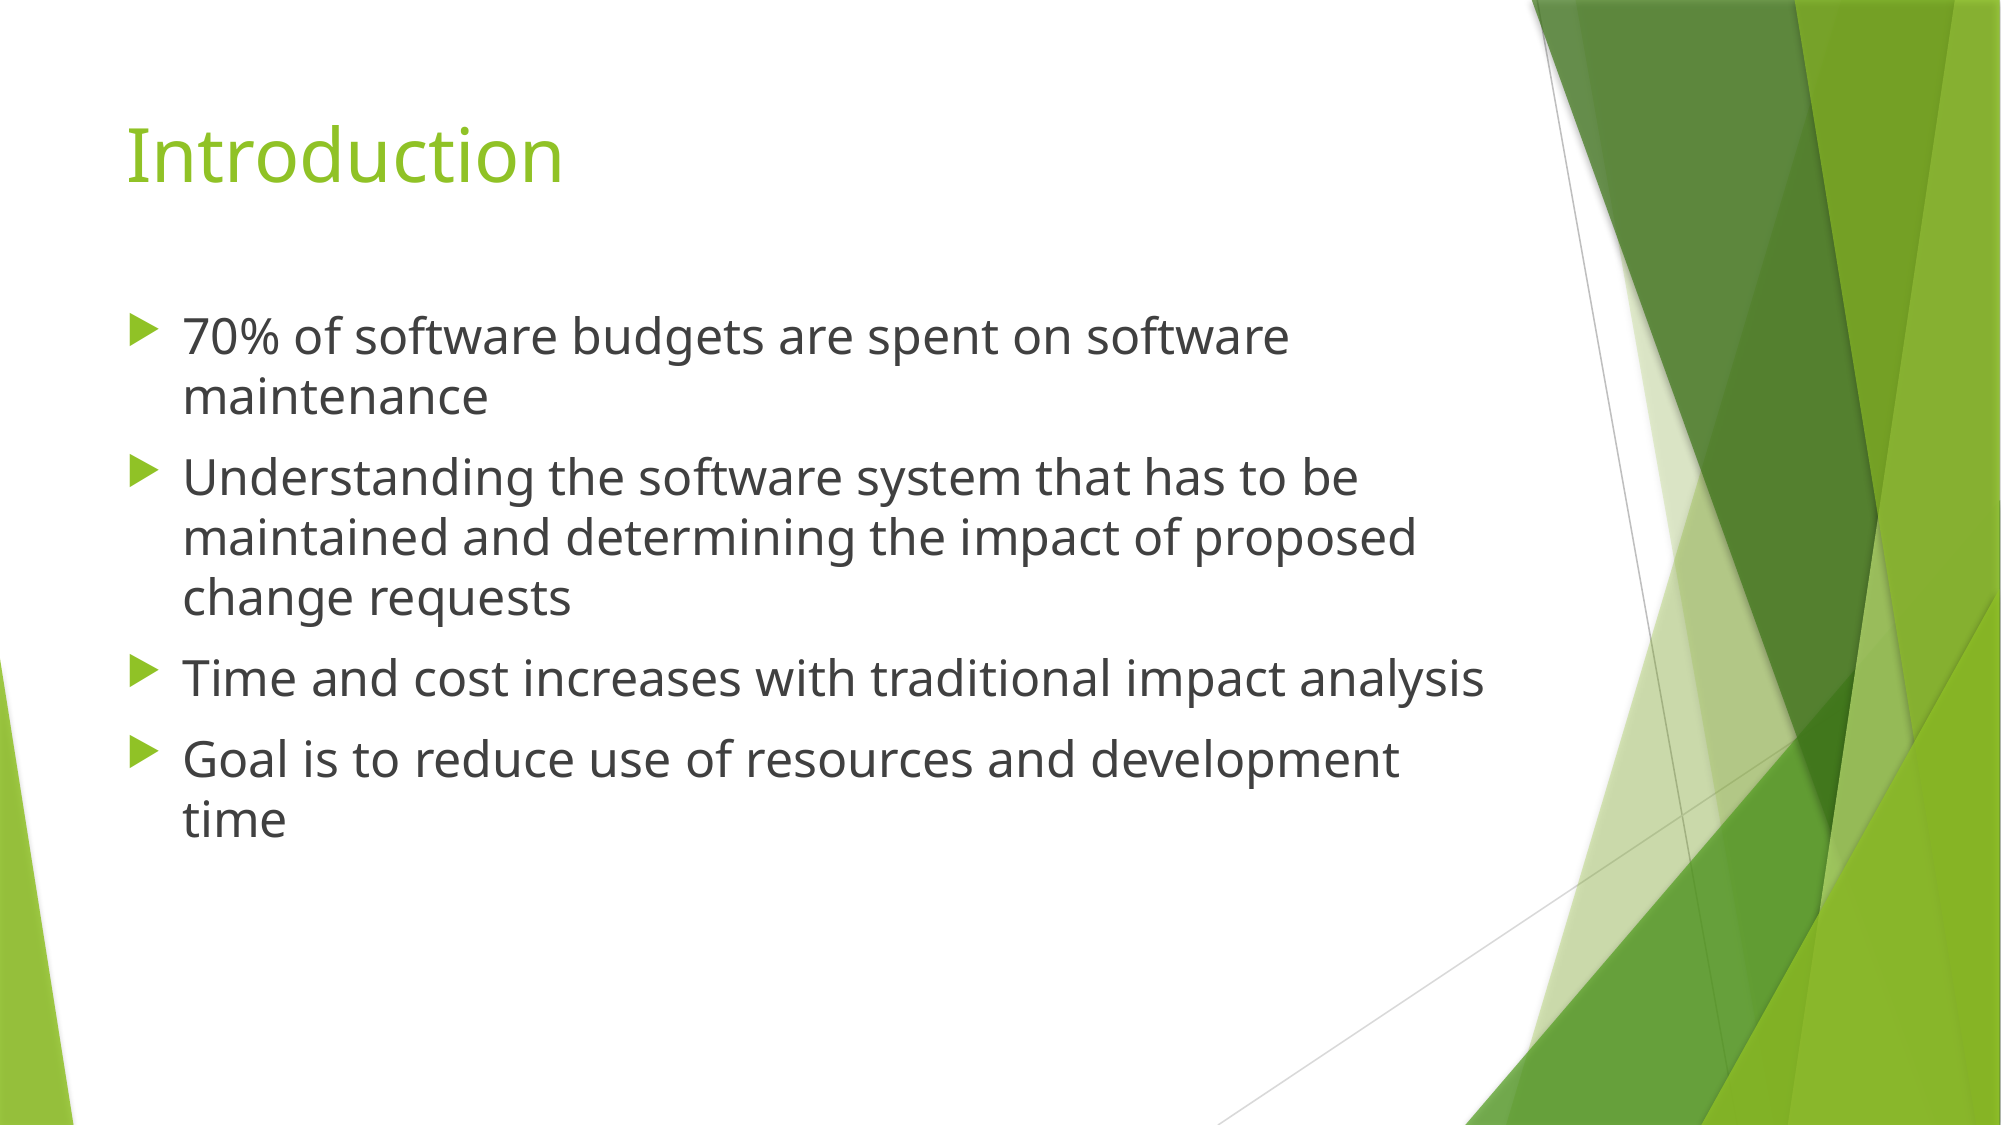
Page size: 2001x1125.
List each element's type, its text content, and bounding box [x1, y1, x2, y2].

title Introduction [111, 99, 1522, 297]
list 70% of software budgets are spent on software maintenance Understanding the software system that has to be maintained and determining the impact of proposed change requests Time and cost increases with traditional impact analysis Goal is to reduce use of resources and development time [111, 297, 1522, 1048]
